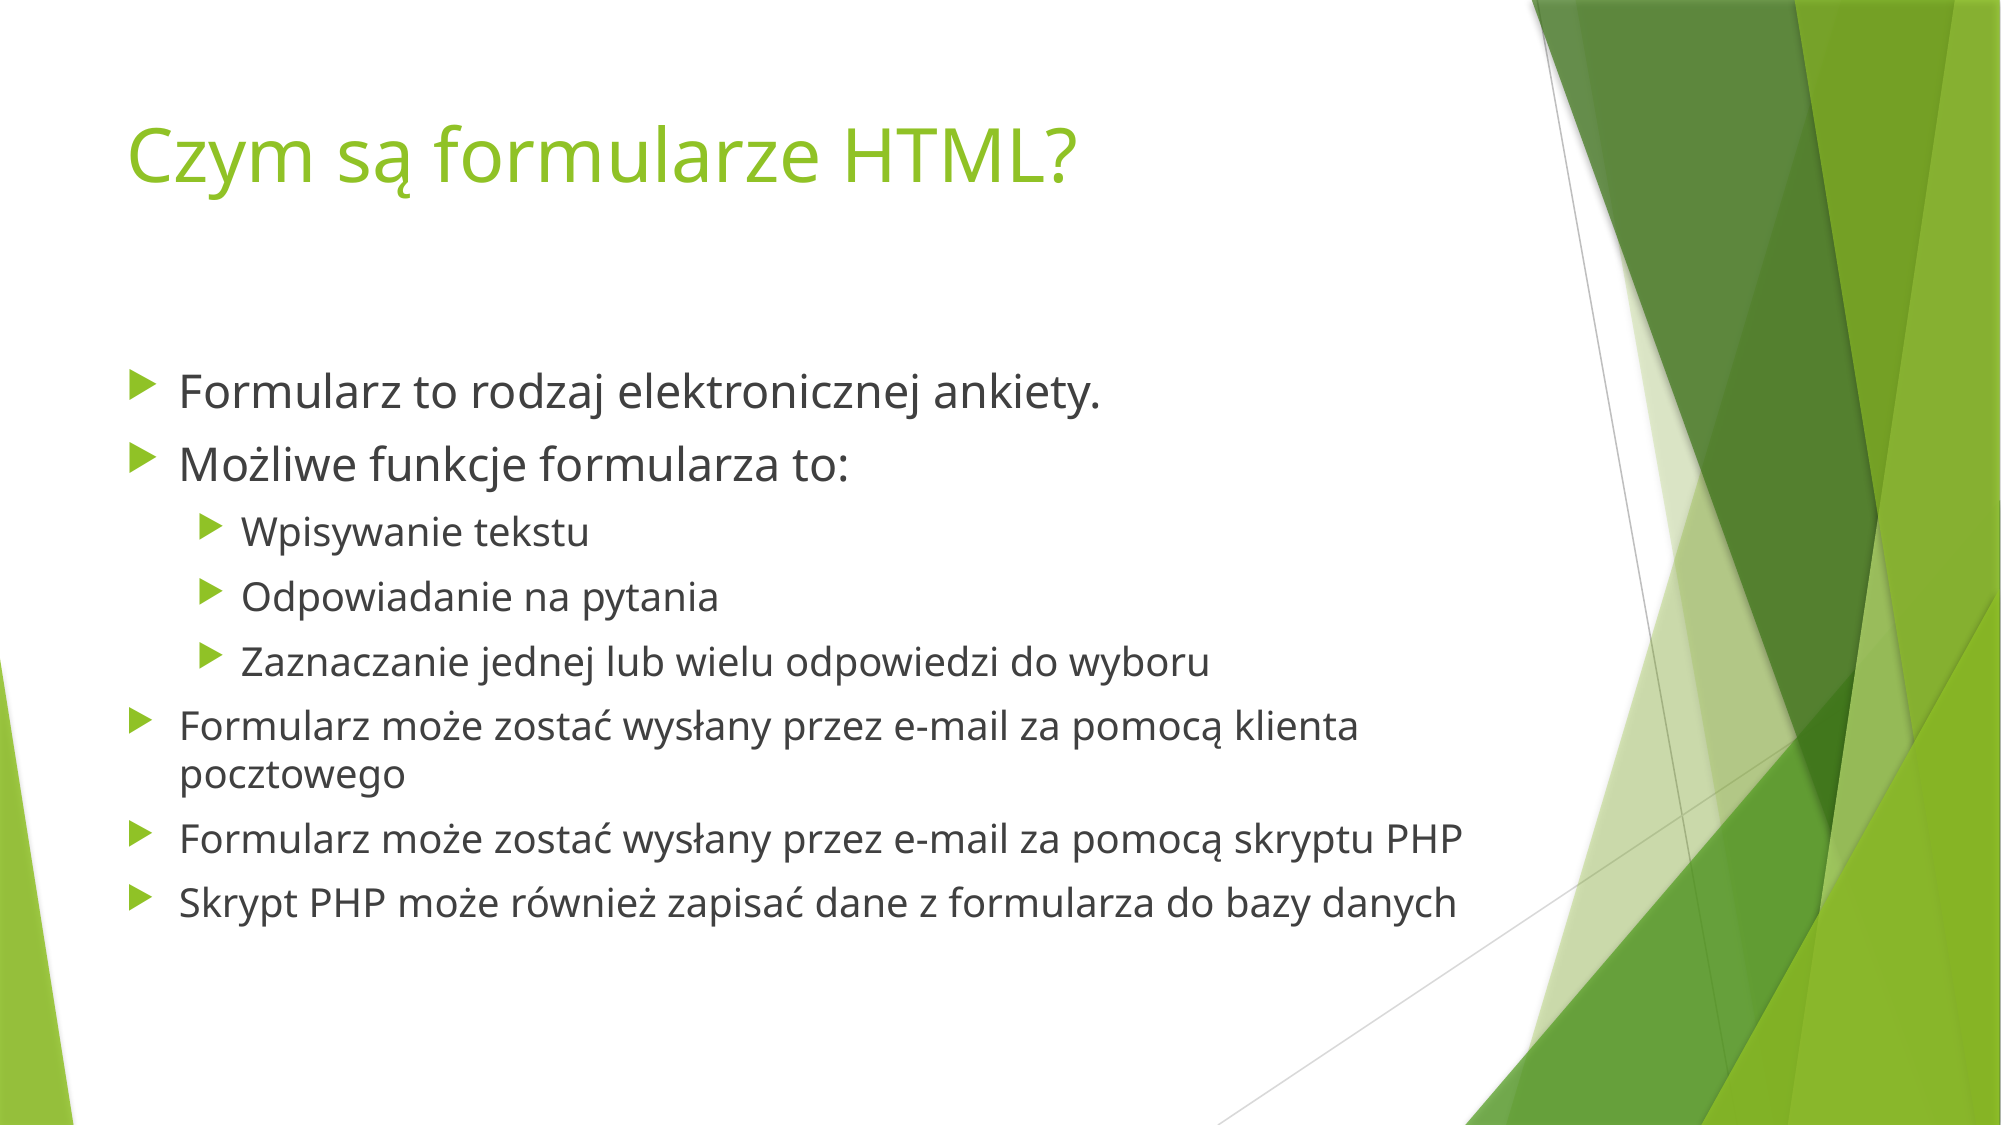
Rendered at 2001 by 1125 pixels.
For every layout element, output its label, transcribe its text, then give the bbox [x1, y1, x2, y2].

list Formularz to rodzaj elektronicznej ankiety. Możliwe funkcje formularza to: Wpisywanie tekstu Odpowiadanie na pytania Zaznaczanie jednej lub wielu odpowiedzi do wyboru Formularz może zostać wysłany przez e-mail za pomocą klienta pocztowego Formularz może zostać wysłany przez e-mail za pomocą skryptu PHP Skrypt PHP może również zapisać dane z formularza do bazy danych [111, 354, 1522, 992]
title Czym są formularze HTML? [111, 99, 1522, 317]
